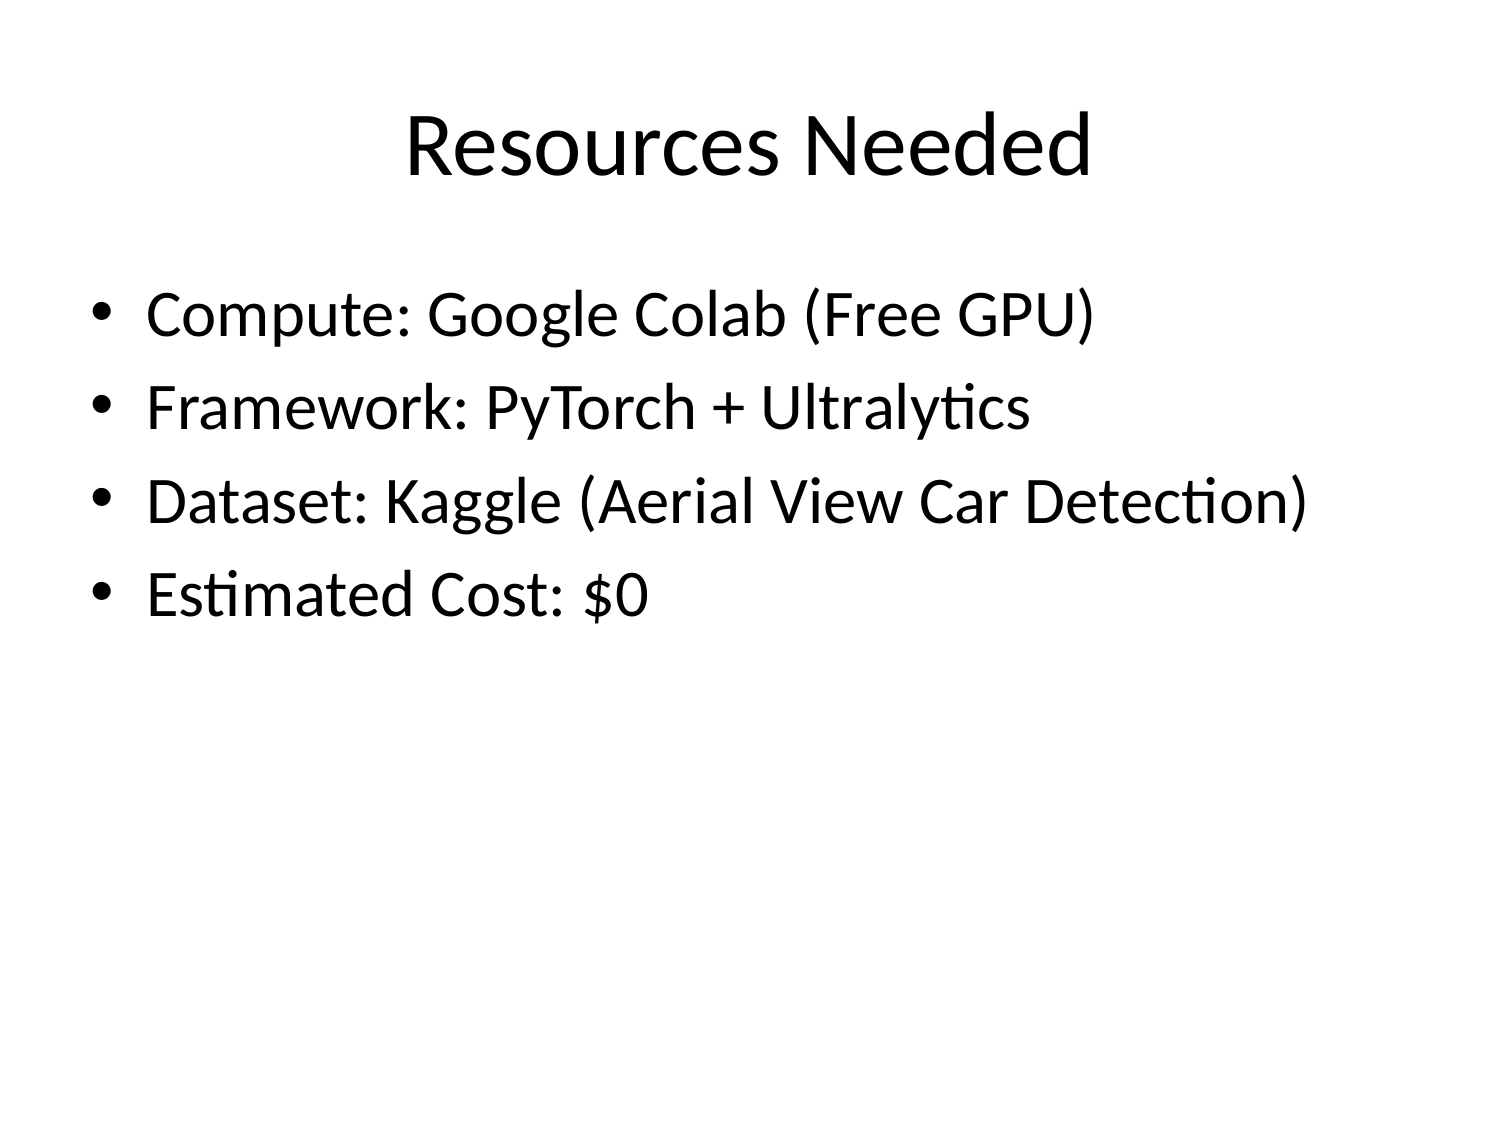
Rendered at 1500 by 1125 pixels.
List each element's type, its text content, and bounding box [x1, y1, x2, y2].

title Resources Needed [75, 45, 1425, 233]
list Compute: Google Colab (Free GPU) Framework: PyTorch + Ultralytics Dataset: Kaggle (Aerial View Car Detection) Estimated Cost: $0 [75, 262, 1425, 1005]
